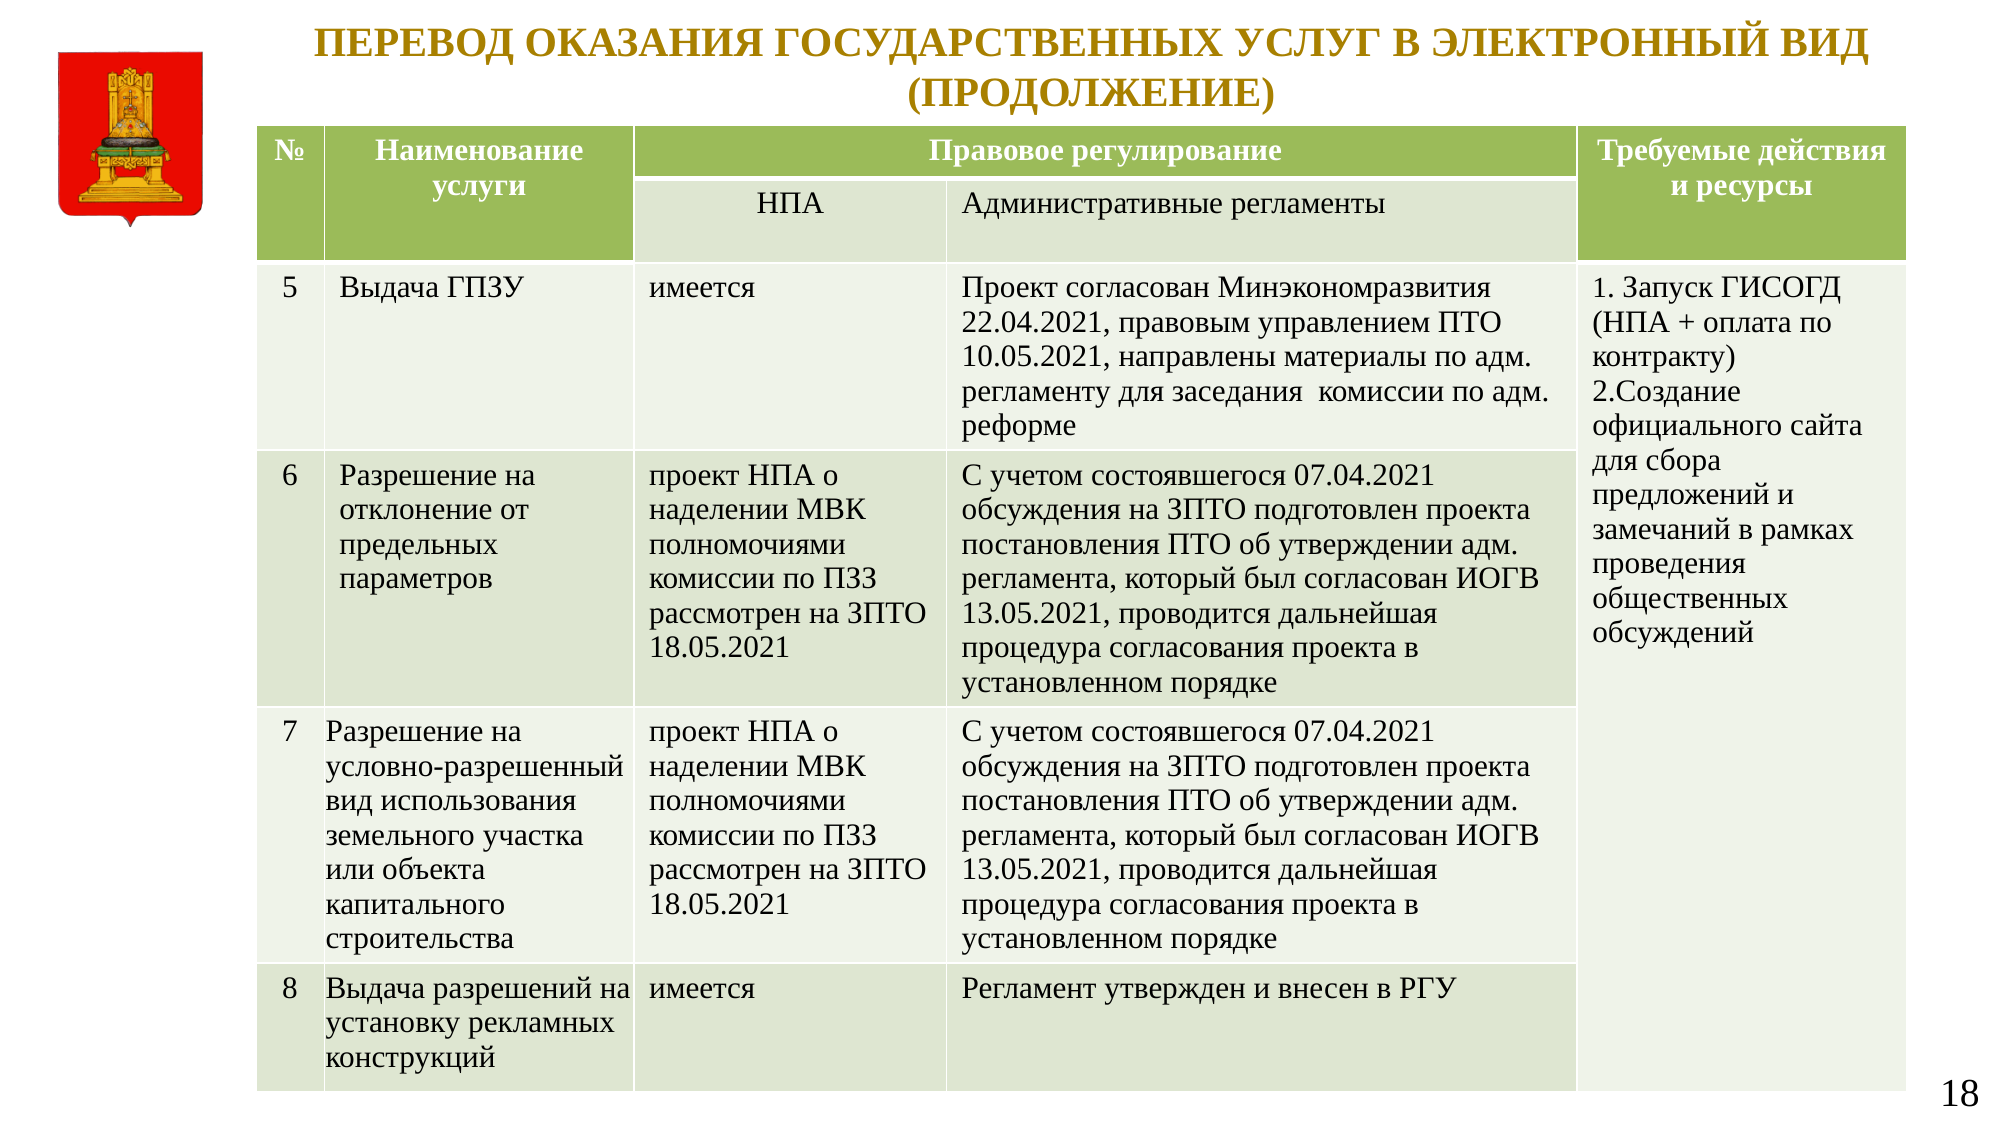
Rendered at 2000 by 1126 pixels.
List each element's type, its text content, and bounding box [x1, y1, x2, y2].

table_header Правовое регулирование [635, 126, 1576, 176]
picture [54, 42, 213, 237]
table_cell Выдача разрешений на установку рекламных конструкций [325, 964, 633, 1091]
table_cell имеется [635, 264, 946, 449]
table_cell Регламент утвержден и внесен в РГУ [947, 964, 1576, 1091]
table_header Наименование услуги [325, 126, 633, 260]
table_cell 8 [257, 964, 324, 1091]
table_header Требуемые действия и ресурсы [1578, 126, 1906, 260]
table_cell С учетом состоявшегося 07.04.2021 обсуждения на ЗПТО подготовлен проекта постановления ПТО об утверждении адм. регламента, который был согласован ИОГВ 13.05.2021, проводится дальнейшая процедура согласования проекта в установленном порядке [947, 451, 1576, 706]
table_cell 6 [257, 451, 324, 706]
table_cell Выдача ГПЗУ [325, 265, 633, 449]
table_cell 1. Запуск ГИСОГД (НПА + оплата по контракту) 2.Создание официального сайта для сбора предложений и замечаний в рамках проведения общественных обсуждений [1578, 265, 1906, 1091]
table_cell проект НПА о наделении МВК полномочиями комиссии по ПЗЗ рассмотрен на ЗПТО 18.05.2021 [635, 451, 946, 706]
table_cell Проект согласован Минэкономразвития 22.04.2021, правовым управлением ПТО 10.05.2021, направлены материалы по адм. регламенту для заседания комиссии по адм. реформе [947, 264, 1576, 449]
table_cell НПА [635, 181, 946, 262]
table_cell Разрешение на отклонение от предельных параметров [325, 451, 633, 706]
table_cell С учетом состоявшегося 07.04.2021 обсуждения на ЗПТО подготовлен проекта постановления ПТО об утверждении адм. регламента, который был согласован ИОГВ 13.05.2021, проводится дальнейшая процедура согласования проекта в установленном порядке [947, 708, 1576, 962]
table_cell 5 [257, 265, 324, 449]
table_cell имеется [635, 964, 946, 1091]
text_box ПЕРЕВОД ОКАЗАНИЯ ГОСУДАРСТВЕННЫХ УСЛУГ В ЭЛЕКТРОННЫЙ ВИД (ПРОДОЛЖЕНИЕ) [233, 0, 1950, 140]
table_cell проект НПА о наделении МВК полномочиями комиссии по ПЗЗ рассмотрен на ЗПТО 18.05.2021 [635, 708, 946, 962]
table_cell 7 [257, 708, 324, 962]
table_header № [257, 126, 324, 260]
table_cell Разрешение на условно-разрешенный вид использования земельного участка или объекта капитального строительства [325, 708, 633, 962]
text_box 18 [1533, 1060, 2000, 1121]
table_cell Административные регламенты [947, 181, 1576, 262]
